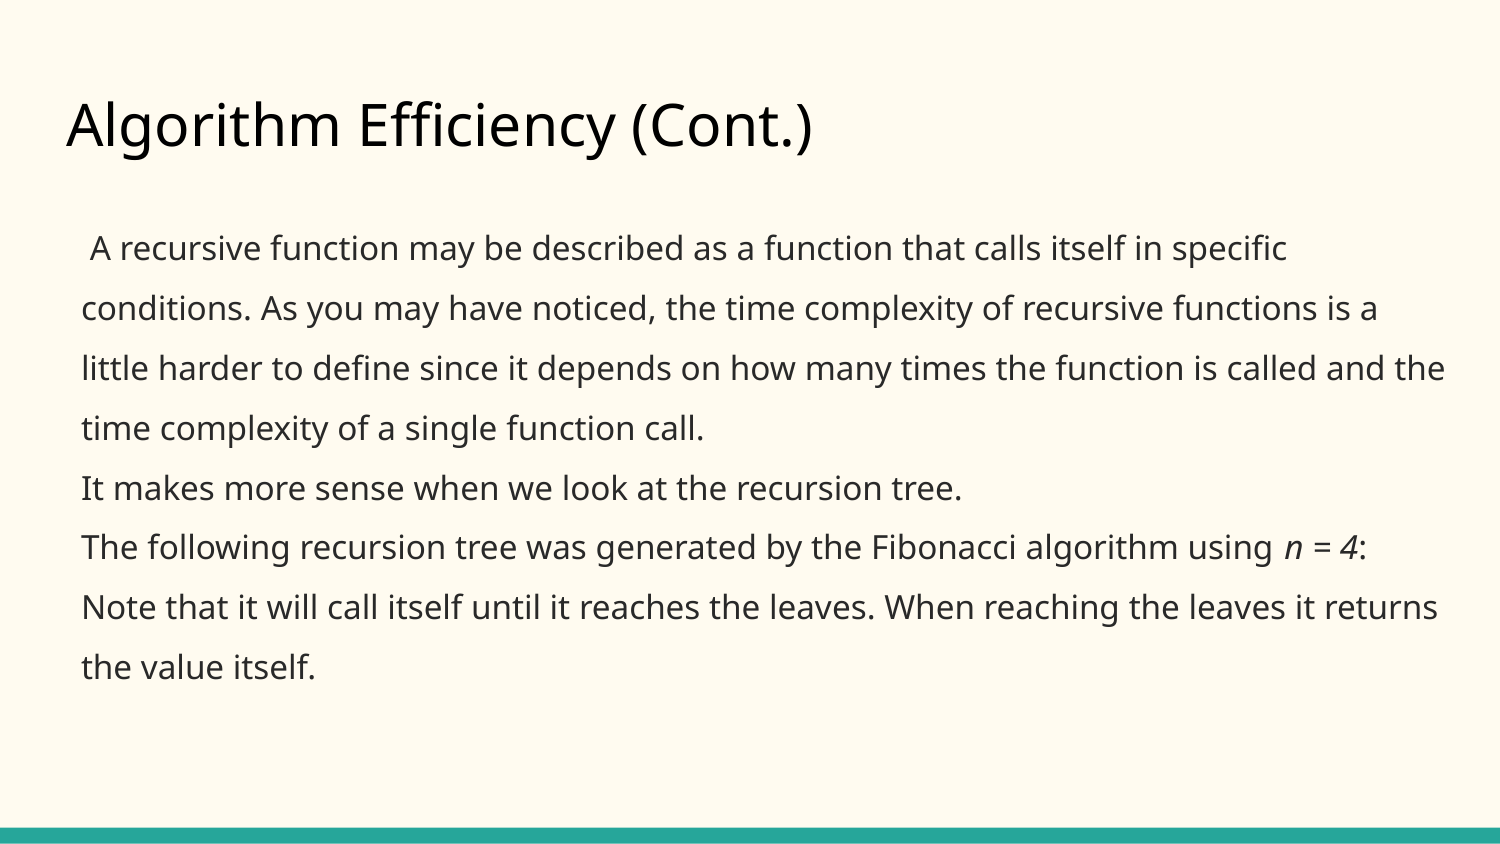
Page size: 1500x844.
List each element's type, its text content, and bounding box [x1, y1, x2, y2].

list A recursive function may be described as a function that calls itself in specific conditions. As you may have noticed, the time complexity of recursive functions is a little harder to define since it depends on how many times the function is called and the time complexity of a single function call. It makes more sense when we look at the recursion tree. The following recursion tree was generated by the Fibonacci algorithm using n = 4: Note that it will call itself until it reaches the leaves. When reaching the leaves it returns the value itself. [66, 192, 1464, 750]
title Algorithm Efficiency (Cont.) [51, 72, 1449, 174]
